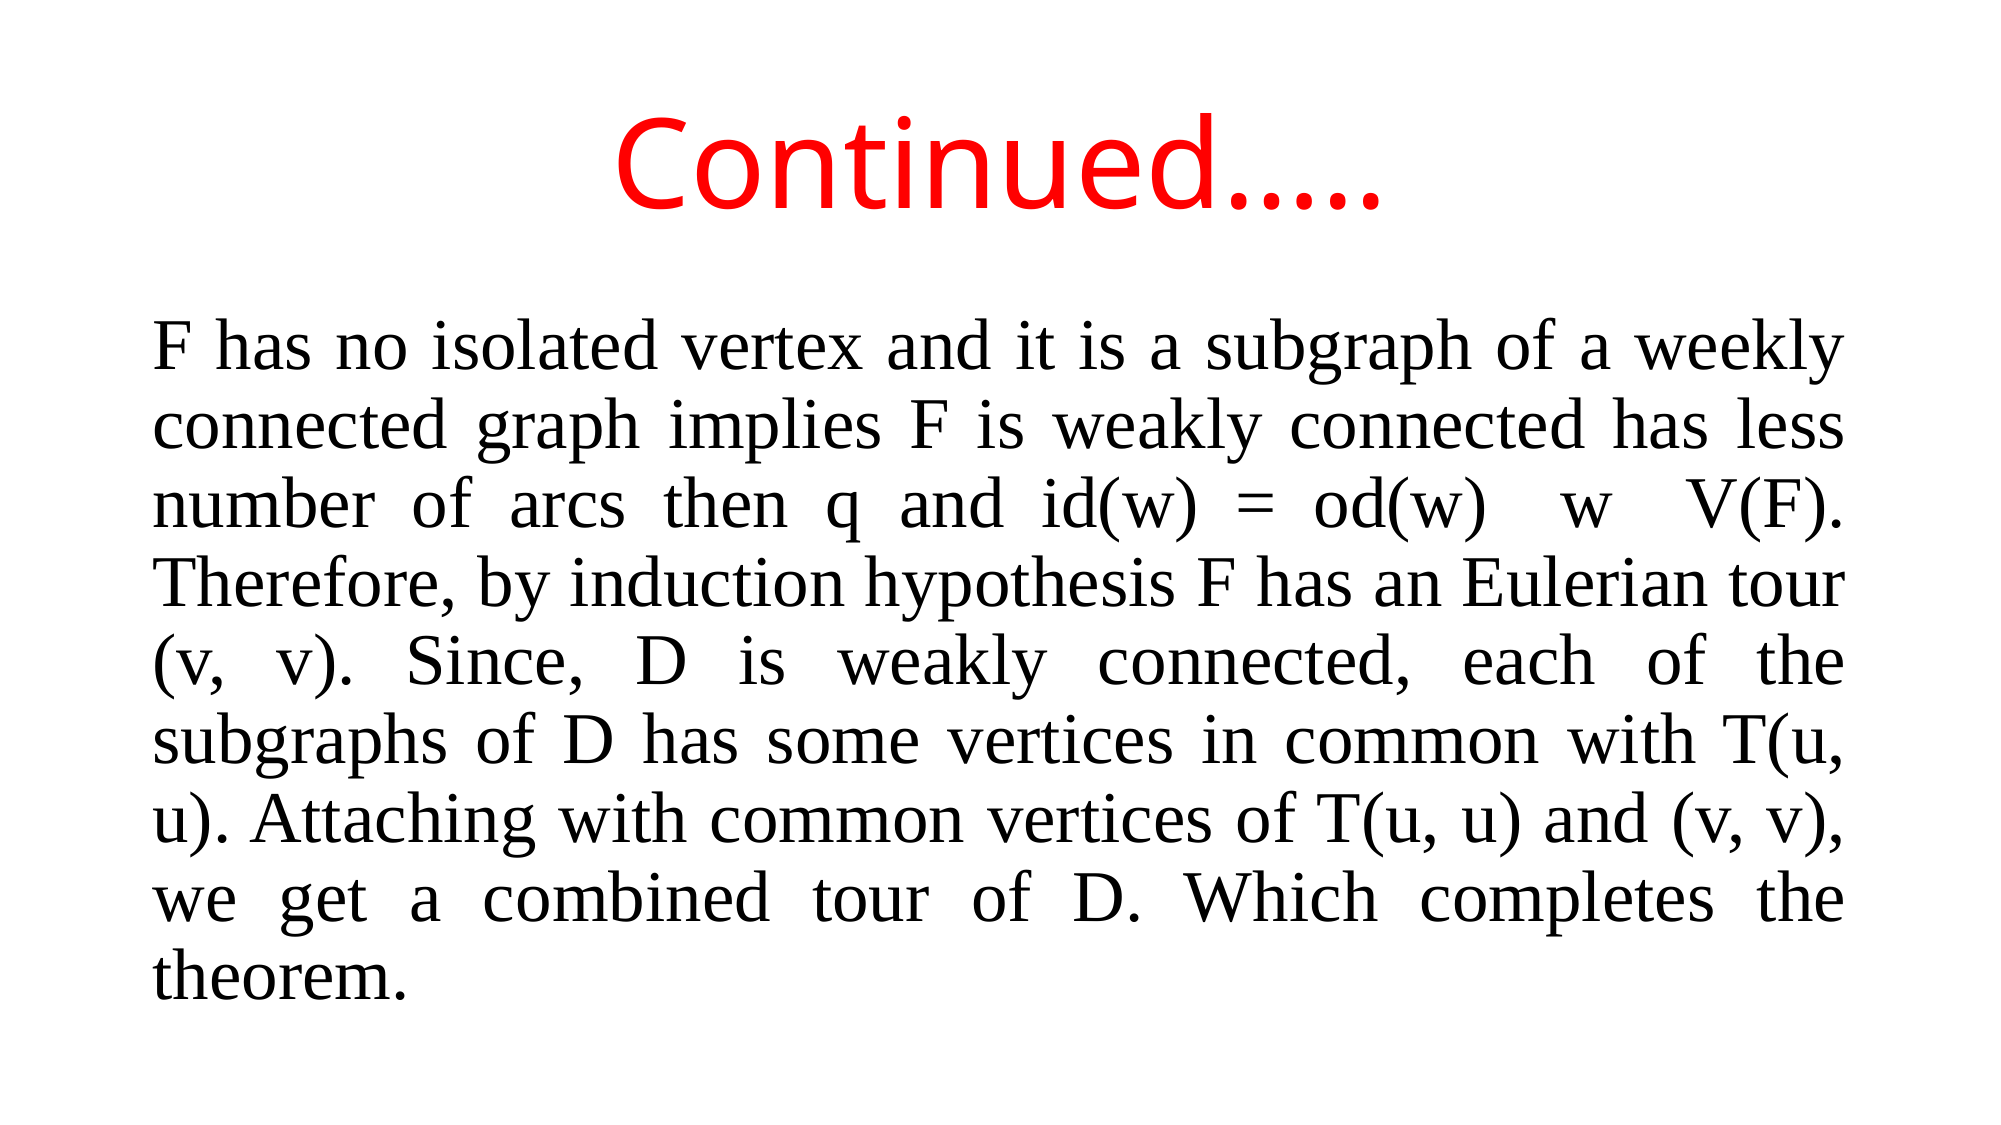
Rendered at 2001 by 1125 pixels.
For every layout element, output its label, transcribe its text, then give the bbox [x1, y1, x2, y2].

title Continued….. [137, 59, 1863, 278]
